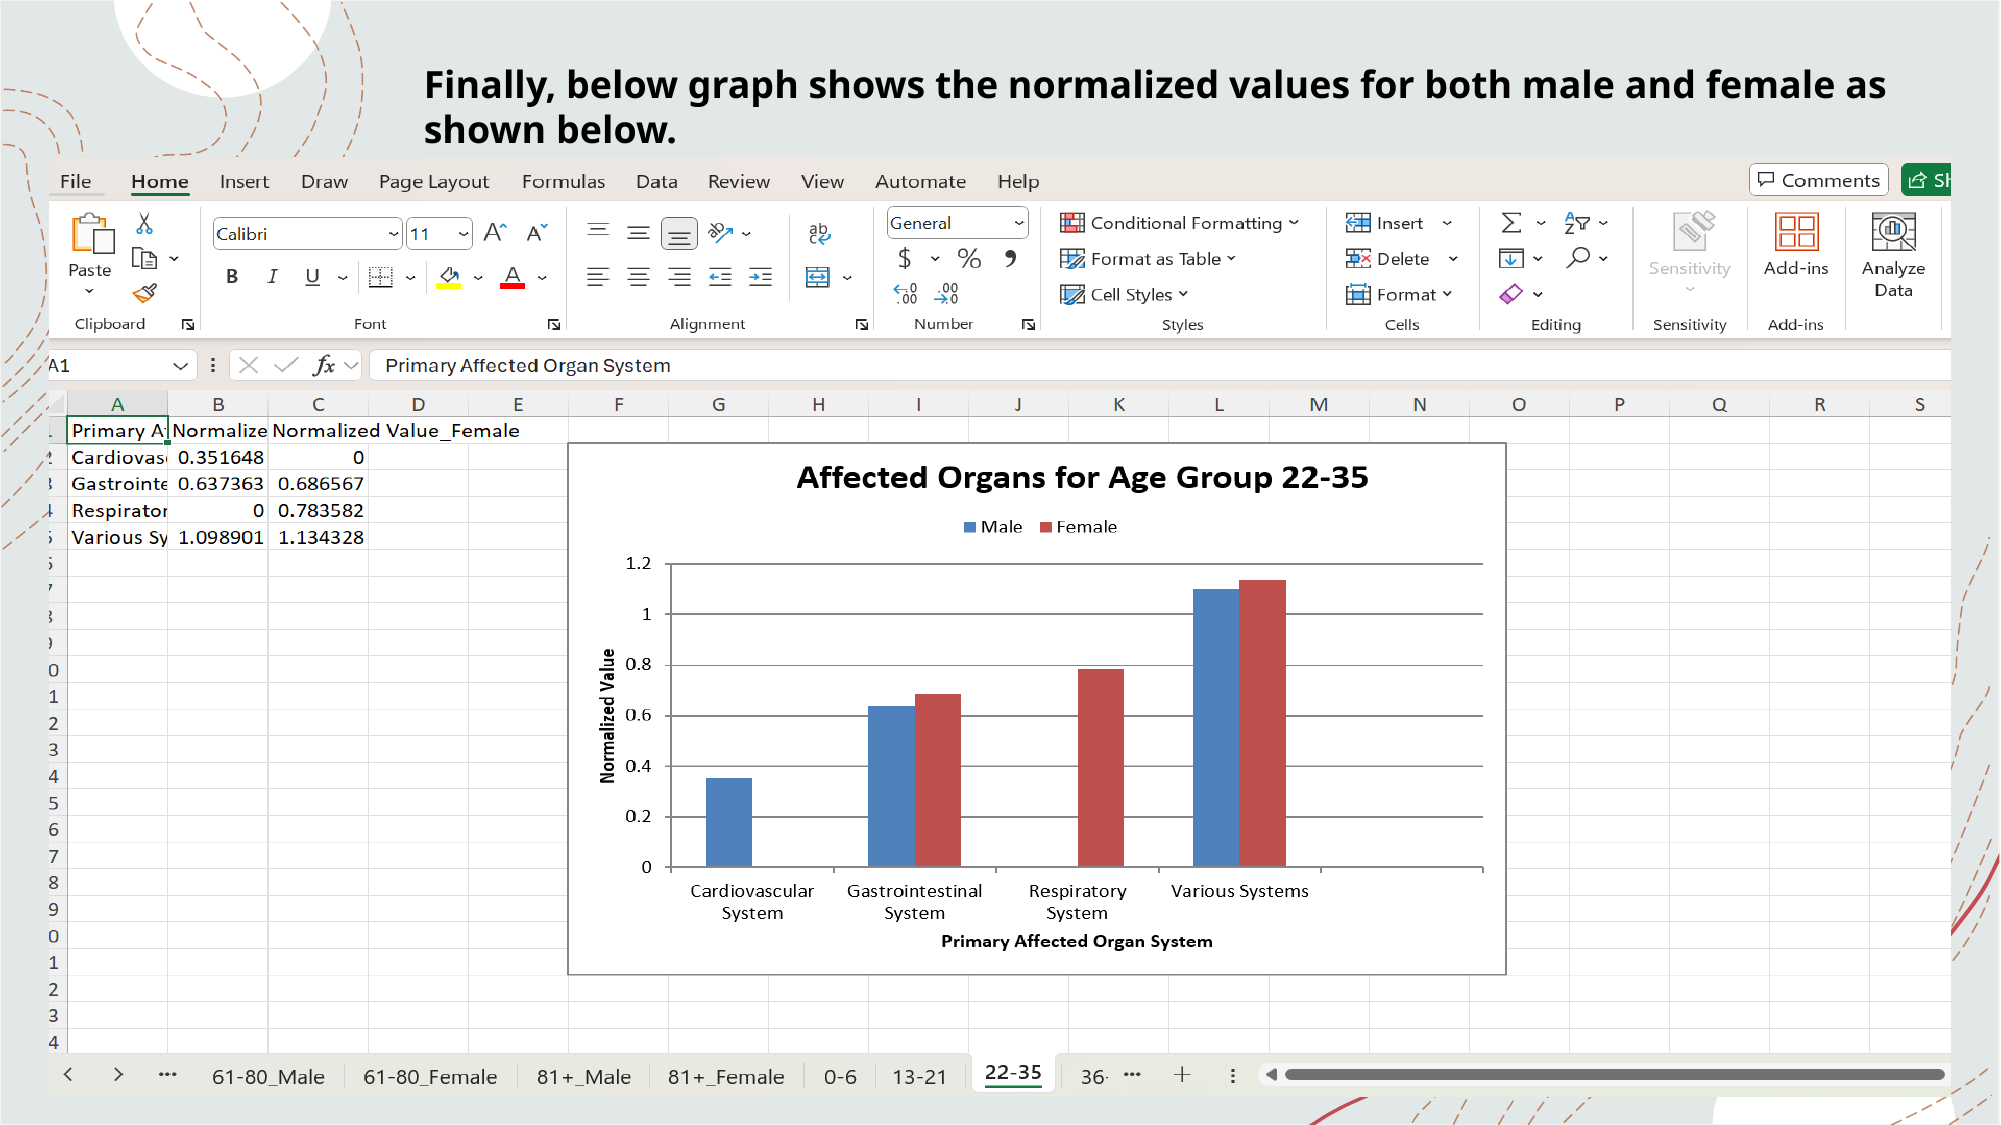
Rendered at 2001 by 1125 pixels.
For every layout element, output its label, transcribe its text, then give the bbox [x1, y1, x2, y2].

text_box Finally, below graph shows the normalized values for both male and female as shown below. [408, 53, 1918, 157]
picture [49, 157, 1951, 1097]
